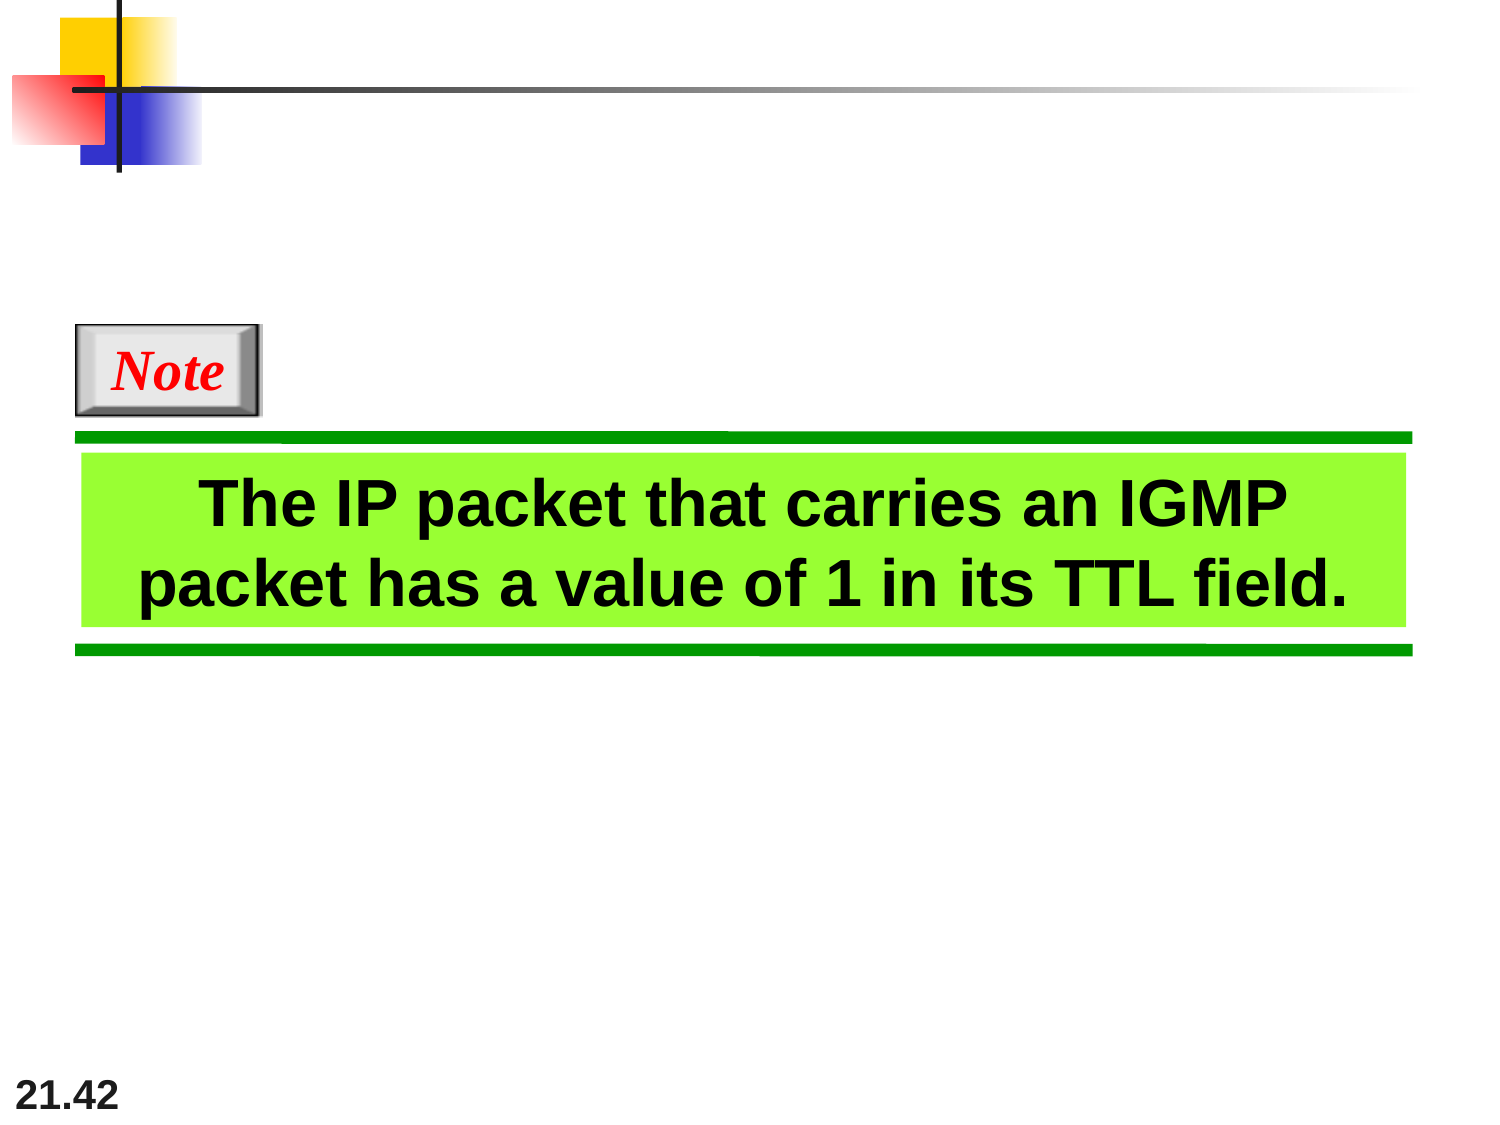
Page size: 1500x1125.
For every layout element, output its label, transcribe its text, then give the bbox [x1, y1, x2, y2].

text_box The IP packet that carries an IGMP packet has a value of 1 in its TTL field. [81, 452, 1407, 628]
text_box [74, 324, 263, 418]
text_box [72, 87, 1423, 93]
text_box [116, 93, 122, 173]
slide_number 21.42 [0, 1050, 313, 1125]
text_box [80, 93, 116, 165]
text_box [116, 0, 122, 87]
text_box [122, 17, 177, 86]
text_box [122, 93, 141, 165]
text_box [12, 75, 105, 145]
text_box [141, 93, 202, 165]
text_box [60, 17, 116, 86]
